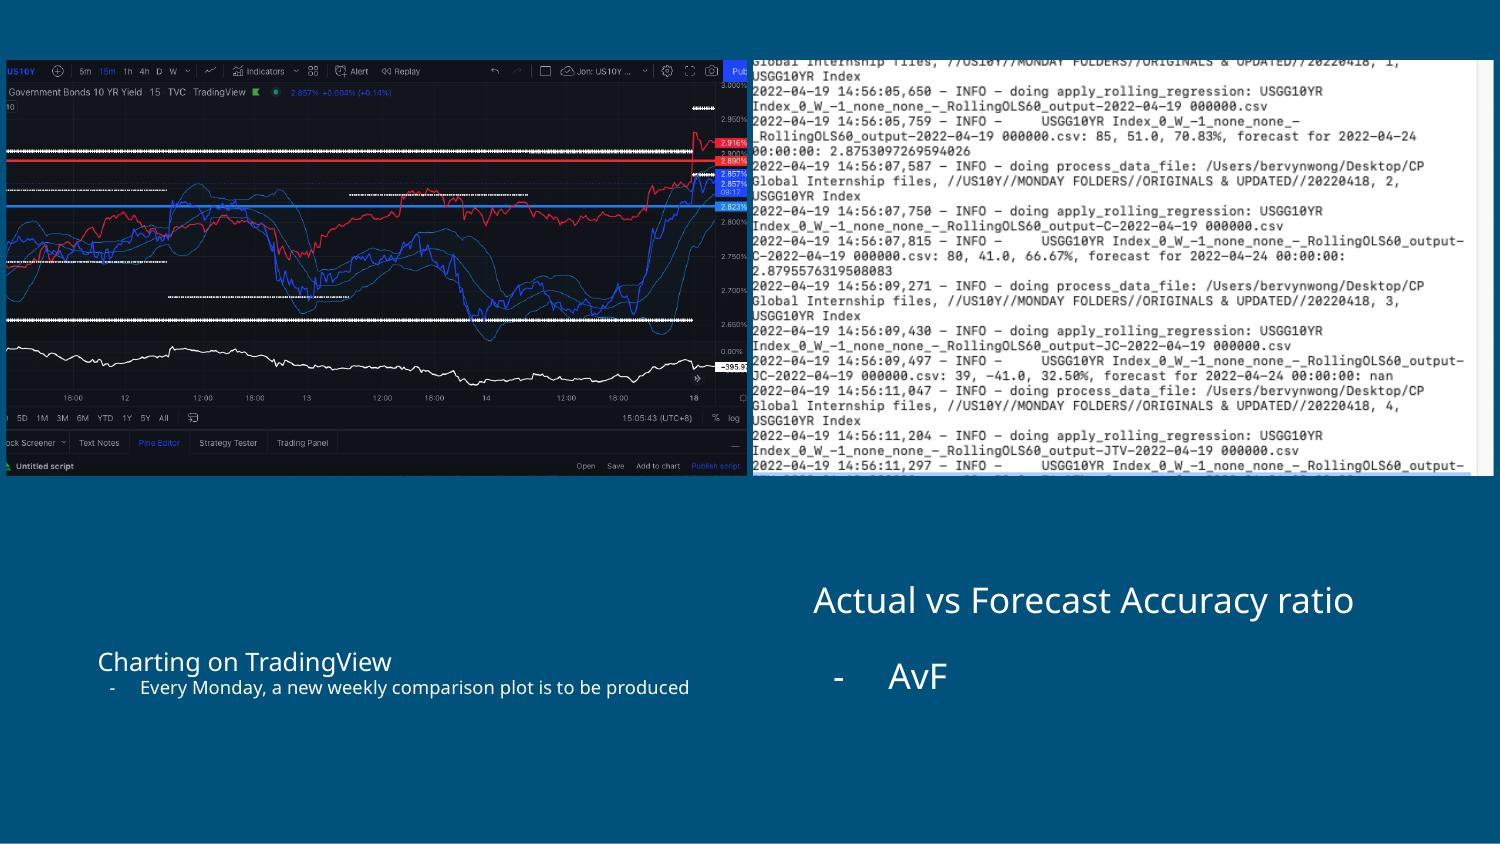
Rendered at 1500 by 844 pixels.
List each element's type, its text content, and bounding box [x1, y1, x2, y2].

picture [754, 61, 1493, 475]
title Charting on TradingView Every Monday, a new weekly comparison plot is to be produced [82, 616, 710, 714]
list Actual vs Forecast Accuracy ratio AvF [798, 563, 1396, 844]
picture [7, 61, 746, 475]
